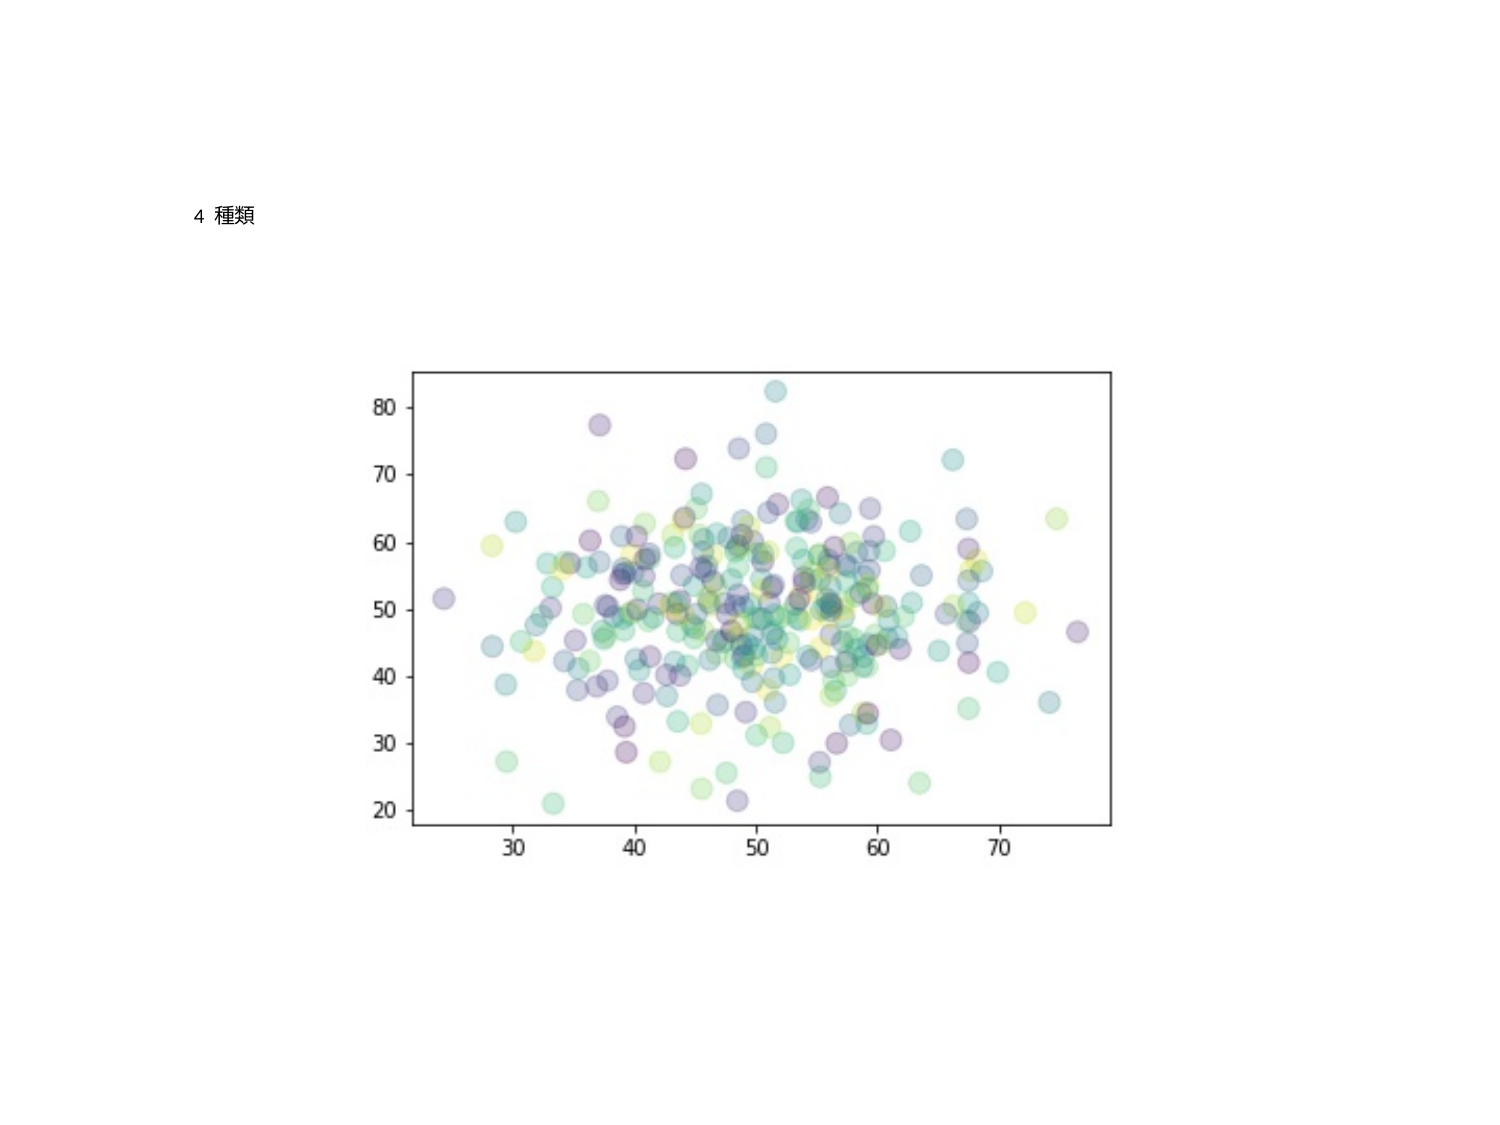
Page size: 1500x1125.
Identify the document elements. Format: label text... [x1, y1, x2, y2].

picture [299, 299, 1201, 901]
text_box 4 種類 [179, 149, 271, 235]
